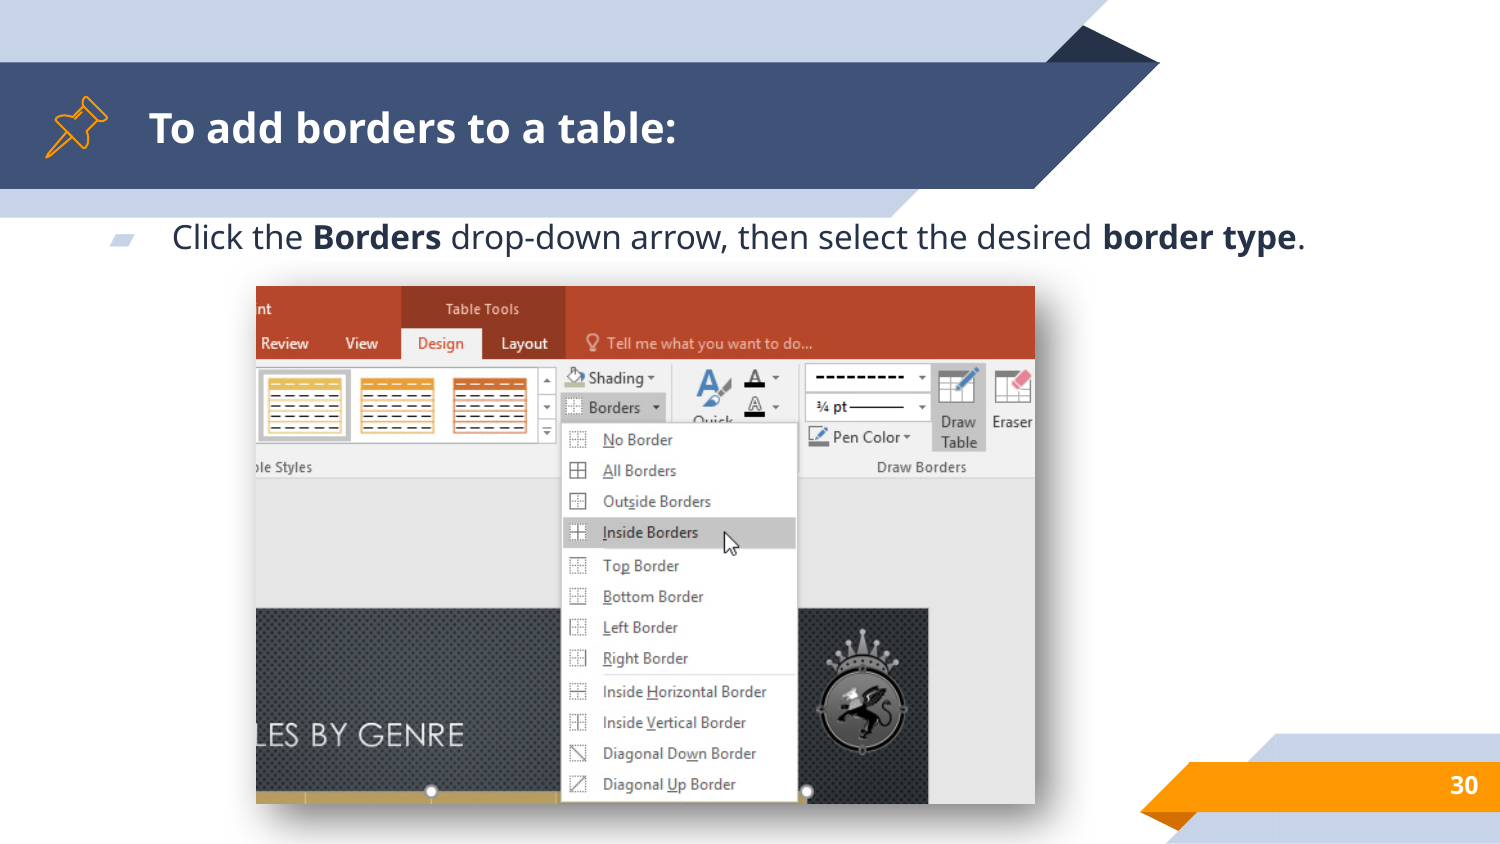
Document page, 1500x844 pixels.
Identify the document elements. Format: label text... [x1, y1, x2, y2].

list Click the Borders drop-down arrow, then select the desired border type. [81, 215, 1426, 258]
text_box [45, 96, 108, 158]
title To add borders to a table: [133, 64, 1035, 190]
slide_number 30 [1249, 760, 1494, 813]
picture [255, 286, 1035, 805]
